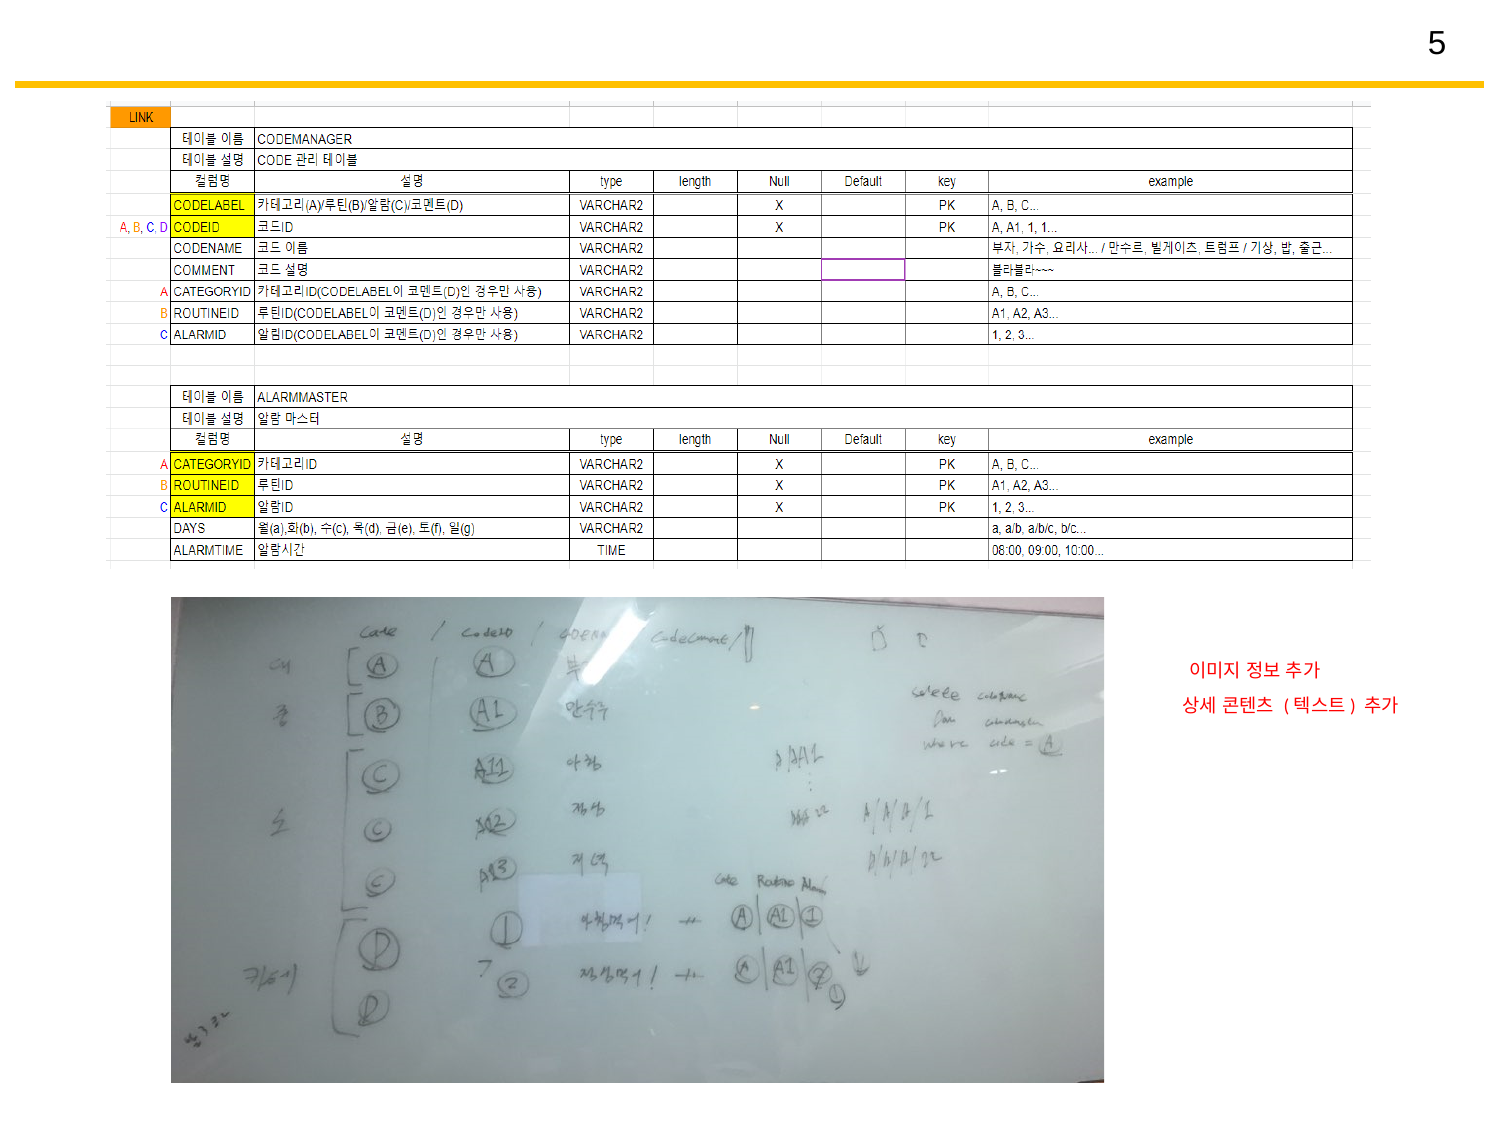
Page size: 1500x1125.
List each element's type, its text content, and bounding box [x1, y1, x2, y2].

picture [106, 101, 1371, 569]
picture [171, 597, 1105, 1083]
text_box 이미지 정보 추가 [1174, 651, 1336, 686]
text_box 상세 콘텐츠 (텍스트) 추가 [1167, 686, 1420, 724]
